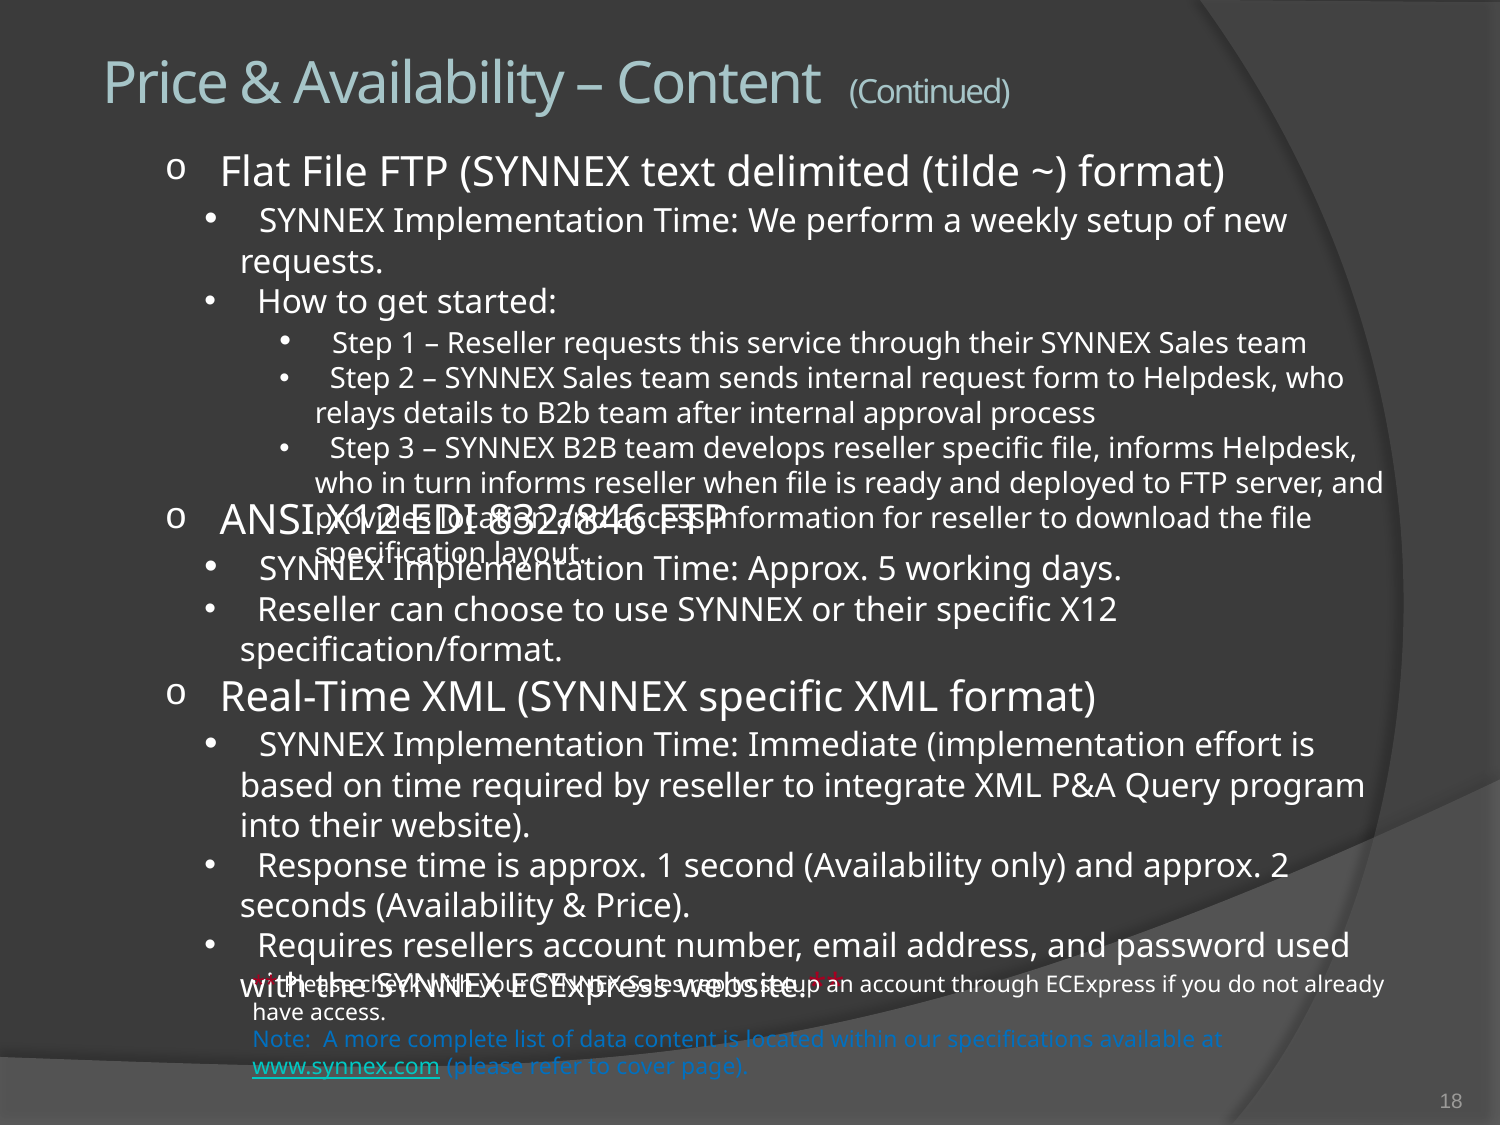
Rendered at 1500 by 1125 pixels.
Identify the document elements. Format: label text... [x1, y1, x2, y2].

text_box Price & Availability – Content (Continued) [87, 37, 1475, 125]
text_box ** Please check with your SYNNEX Sales rep to setup an account through ECExpress if you do not already have access. Note: A more complete list of data content is located within our specifications available at www.synnex.com (please refer to cover page). [237, 962, 1413, 1091]
text_box ANSI X12 EDI 832/846 FTP SYNNEX Implementation Time: Approx. 5 working days. Reseller can choose to use SYNNEX or their specific X12 specification/format. [149, 577, 1425, 676]
text_box Real-Time XML (SYNNEX specific XML format) SYNNEX Implementation Time: Immediate (implementation effort is based on time required by reseller to integrate XML P&A Query program into their website). Response time is approx. 1 second (Availability only) and approx. 2 seconds (Availability & Price). Requires resellers account number, email address, and password used with the SYNNEX ECExpress website.** [149, 676, 1425, 1012]
slide_number 17 [1337, 1053, 1463, 1114]
text_box Flat File FTP (SYNNEX text delimited (tilde ~) format) SYNNEX Implementation Time: We perform a weekly setup of new requests. How to get started: Step 1 – Reseller requests this service through their SYNNEX Sales team Step 2 – SYNNEX Sales team sends internal request form to Helpdesk, who relays details to B2b team after internal approval process Step 3 – SYNNEX B2B team develops reseller specific file, informs Helpdesk, who in turn informs reseller when file is ready and deployed to FTP server, and provides location and access information for reseller to download the file specification layout. [149, 137, 1425, 577]
